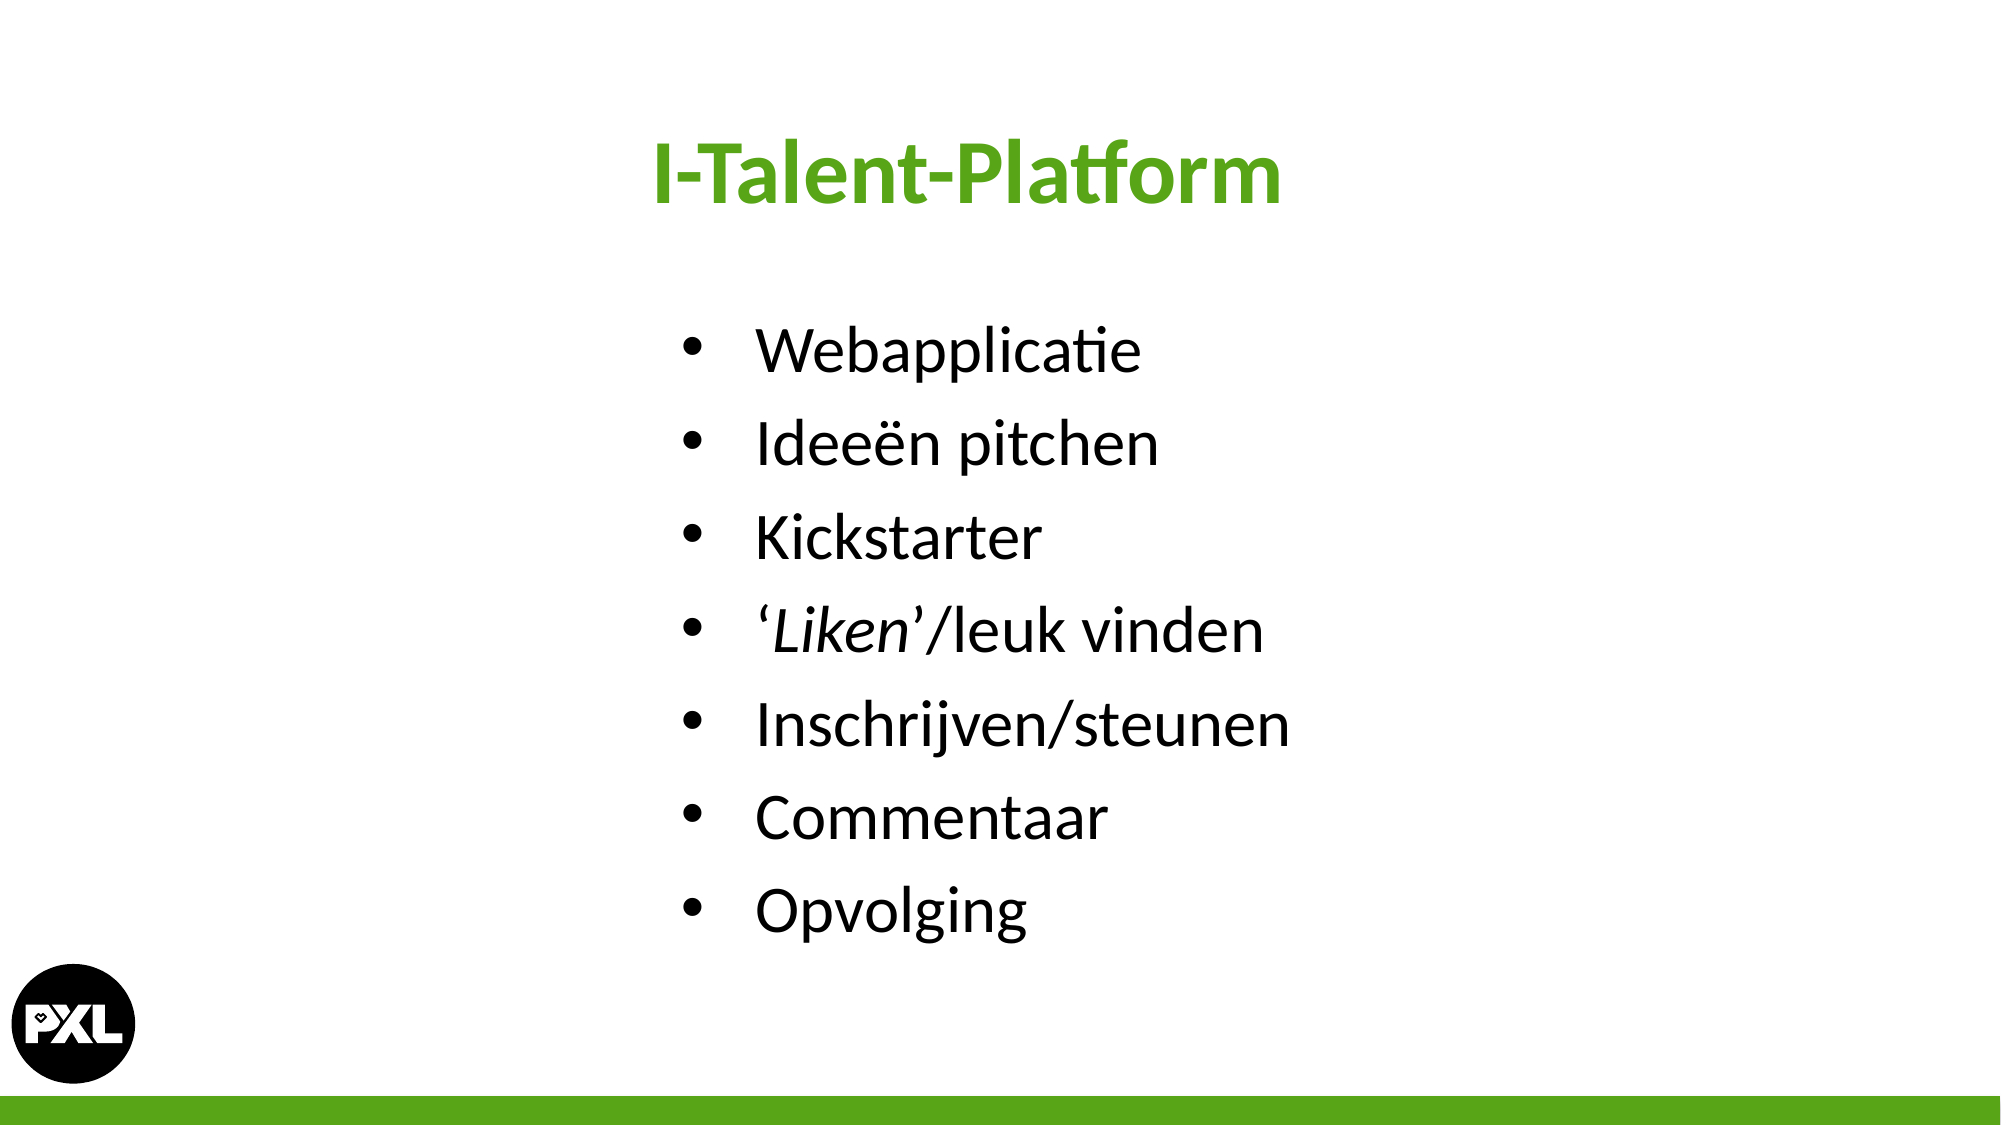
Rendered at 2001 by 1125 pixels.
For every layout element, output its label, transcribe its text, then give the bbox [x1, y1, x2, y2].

title I-Talent-Platform [292, 72, 1643, 261]
text_box Webapplicatie Ideeën pitchen Kickstarter ‘Liken’/leuk vinden Inschrijven/steunen Commentaar Opvolging [665, 298, 1666, 960]
